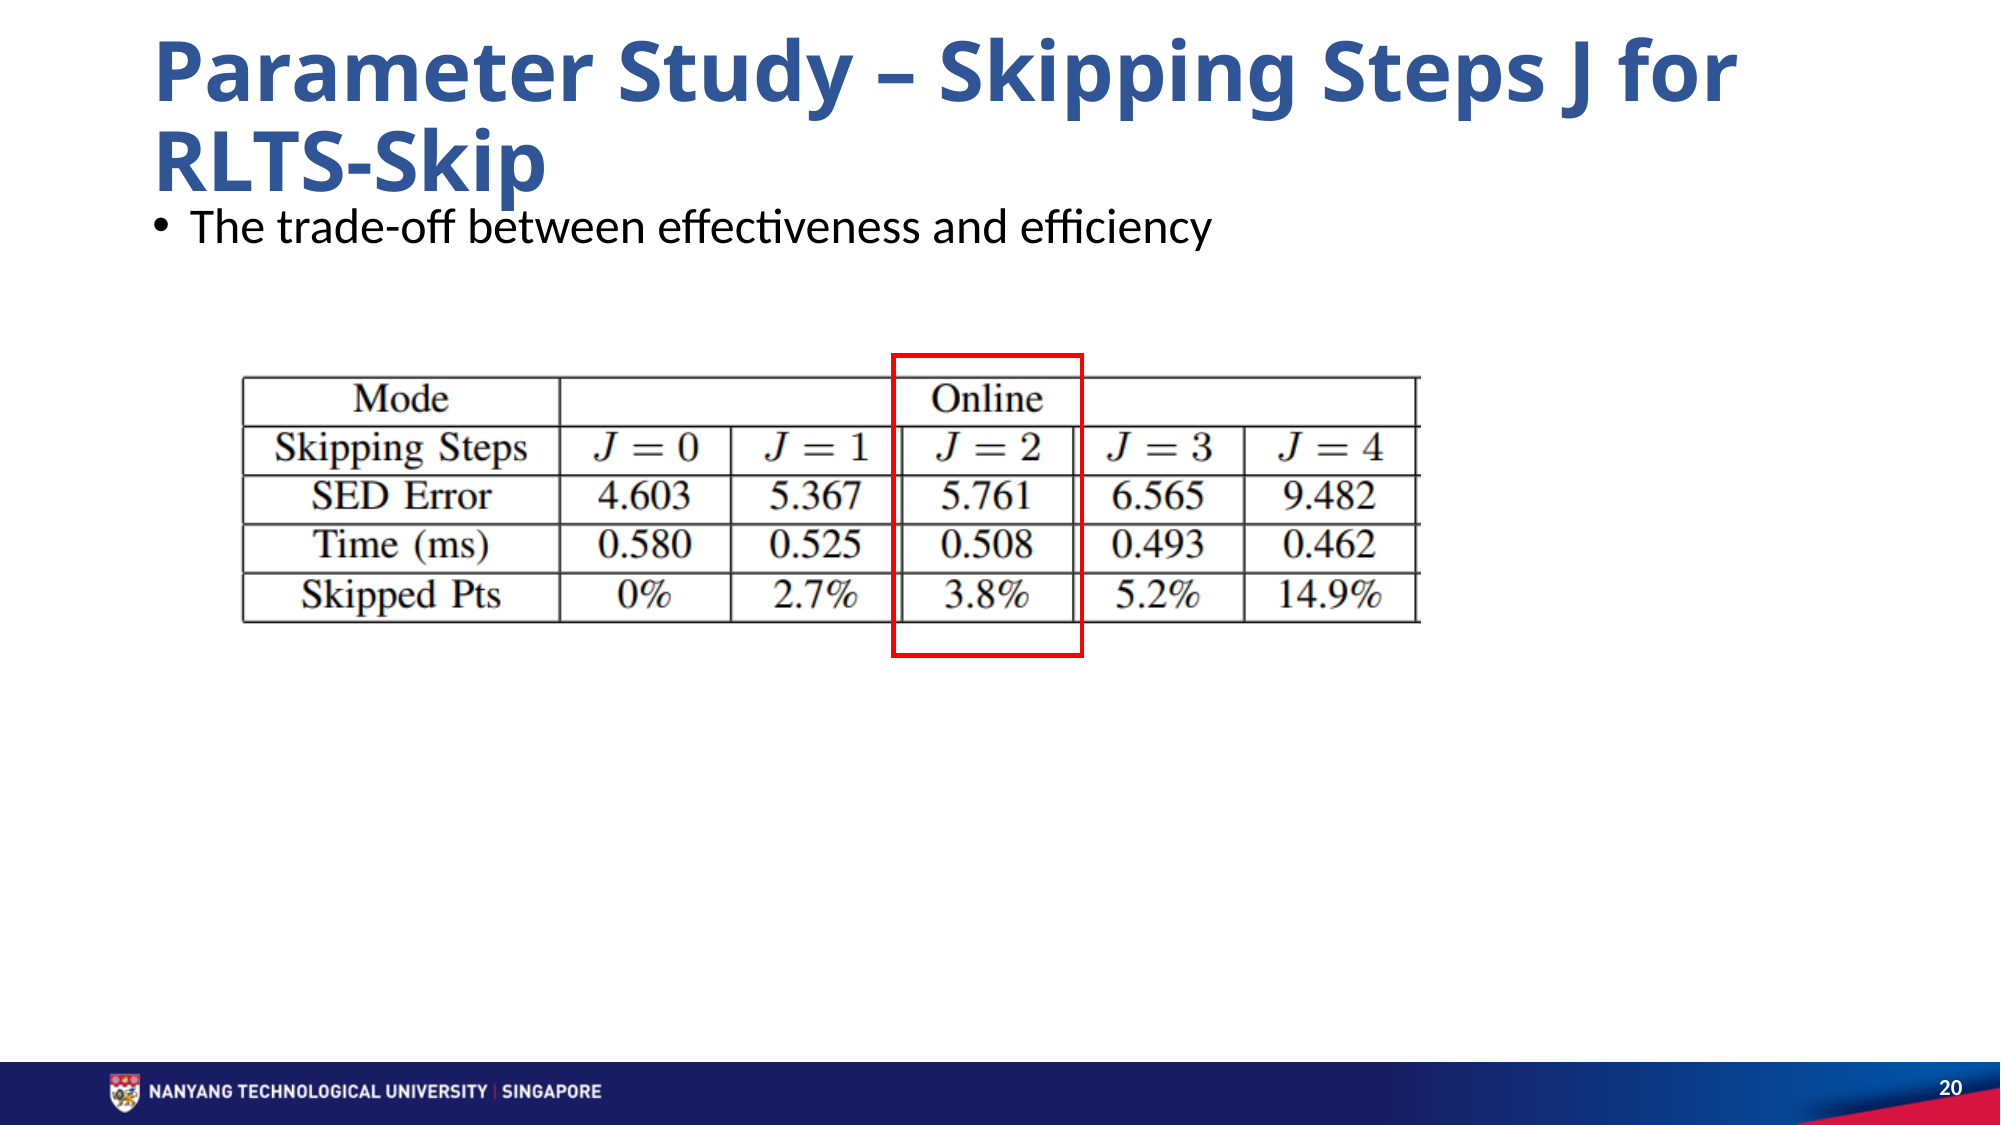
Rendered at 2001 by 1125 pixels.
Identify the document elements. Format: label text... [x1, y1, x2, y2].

list The trade-off between effectiveness and efficiency [137, 193, 1863, 1057]
slide_number 20 [1924, 1065, 2000, 1120]
title Parameter Study – Skipping Steps J for RLTS-Skip [137, 59, 1863, 180]
picture [238, 365, 1421, 636]
picture [0, 1062, 2000, 1125]
